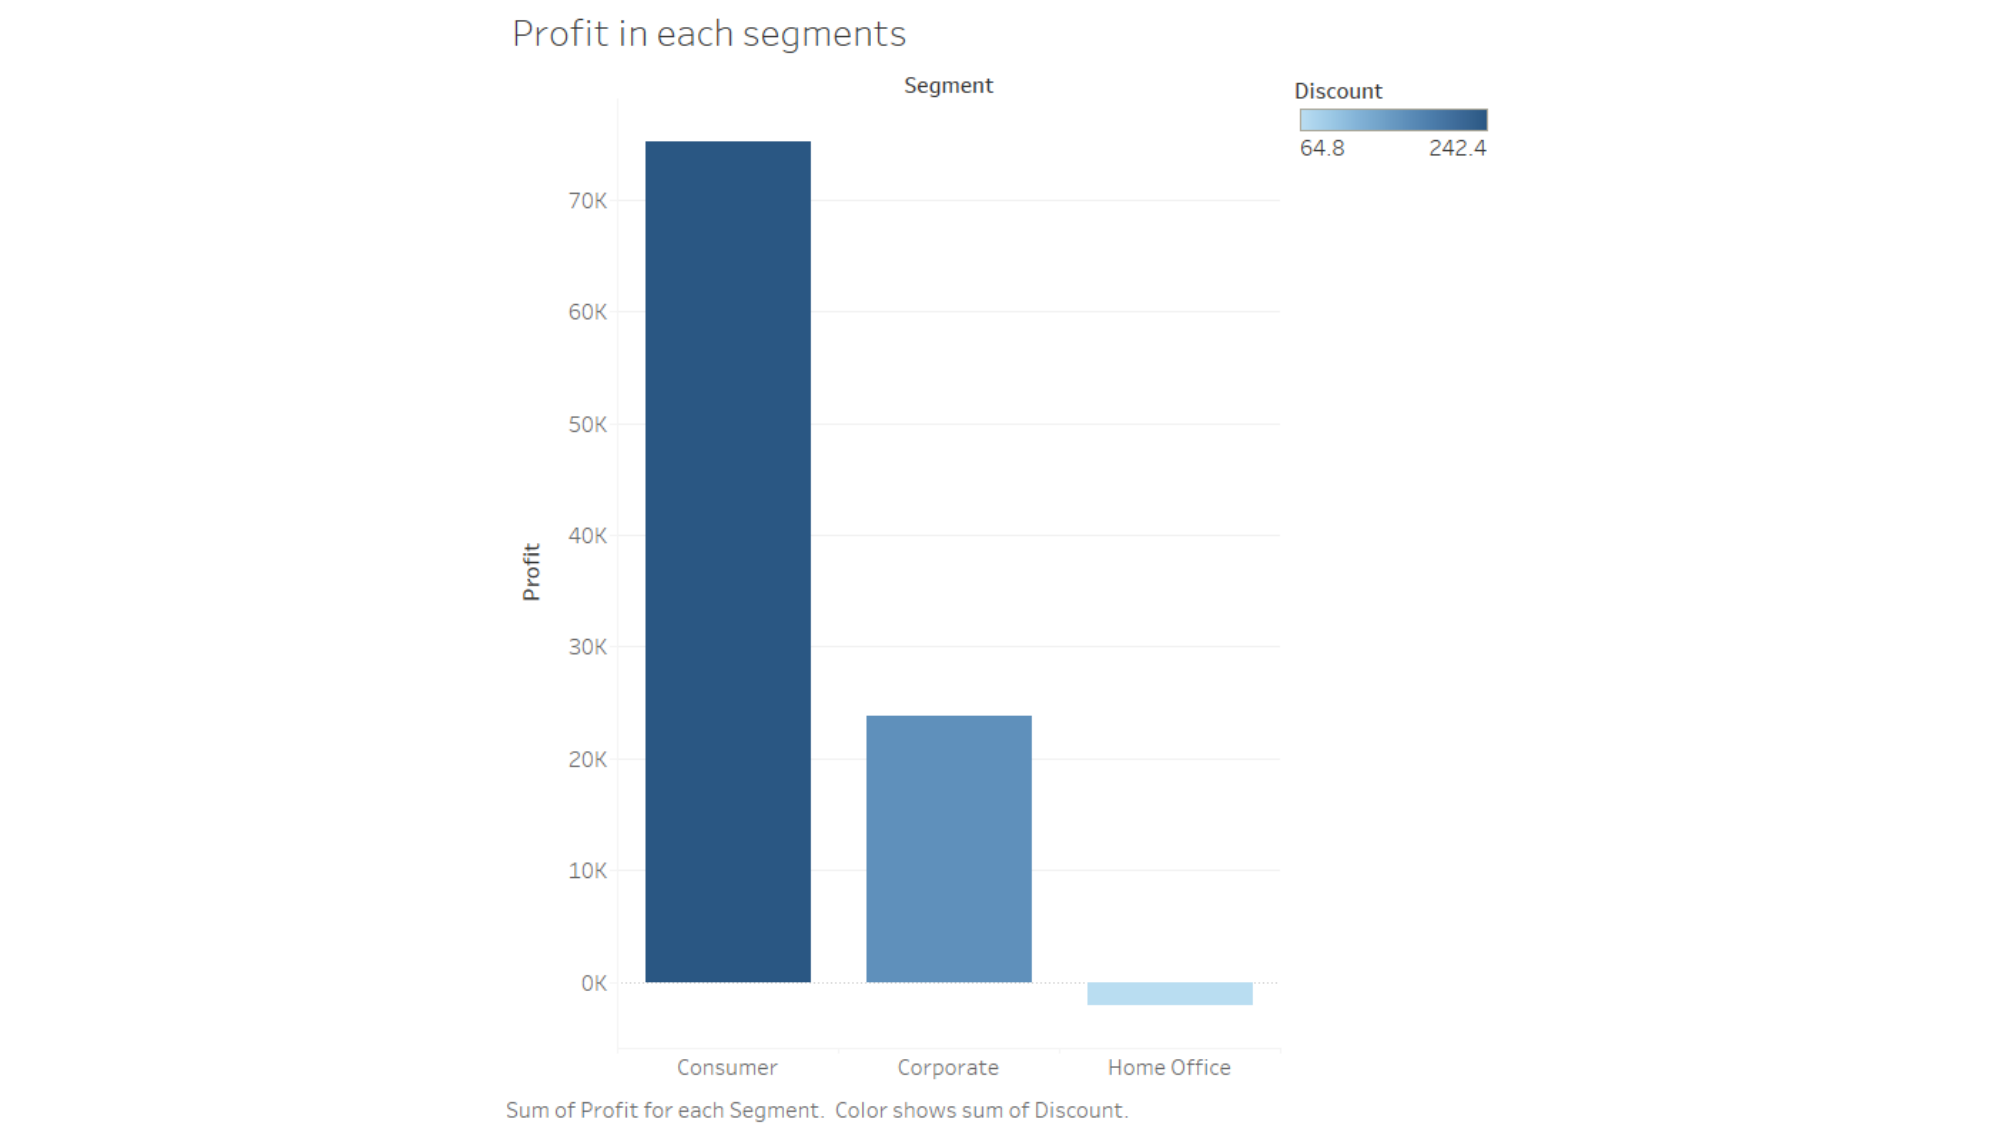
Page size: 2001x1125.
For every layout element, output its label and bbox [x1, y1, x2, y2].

picture [506, 0, 1494, 1125]
